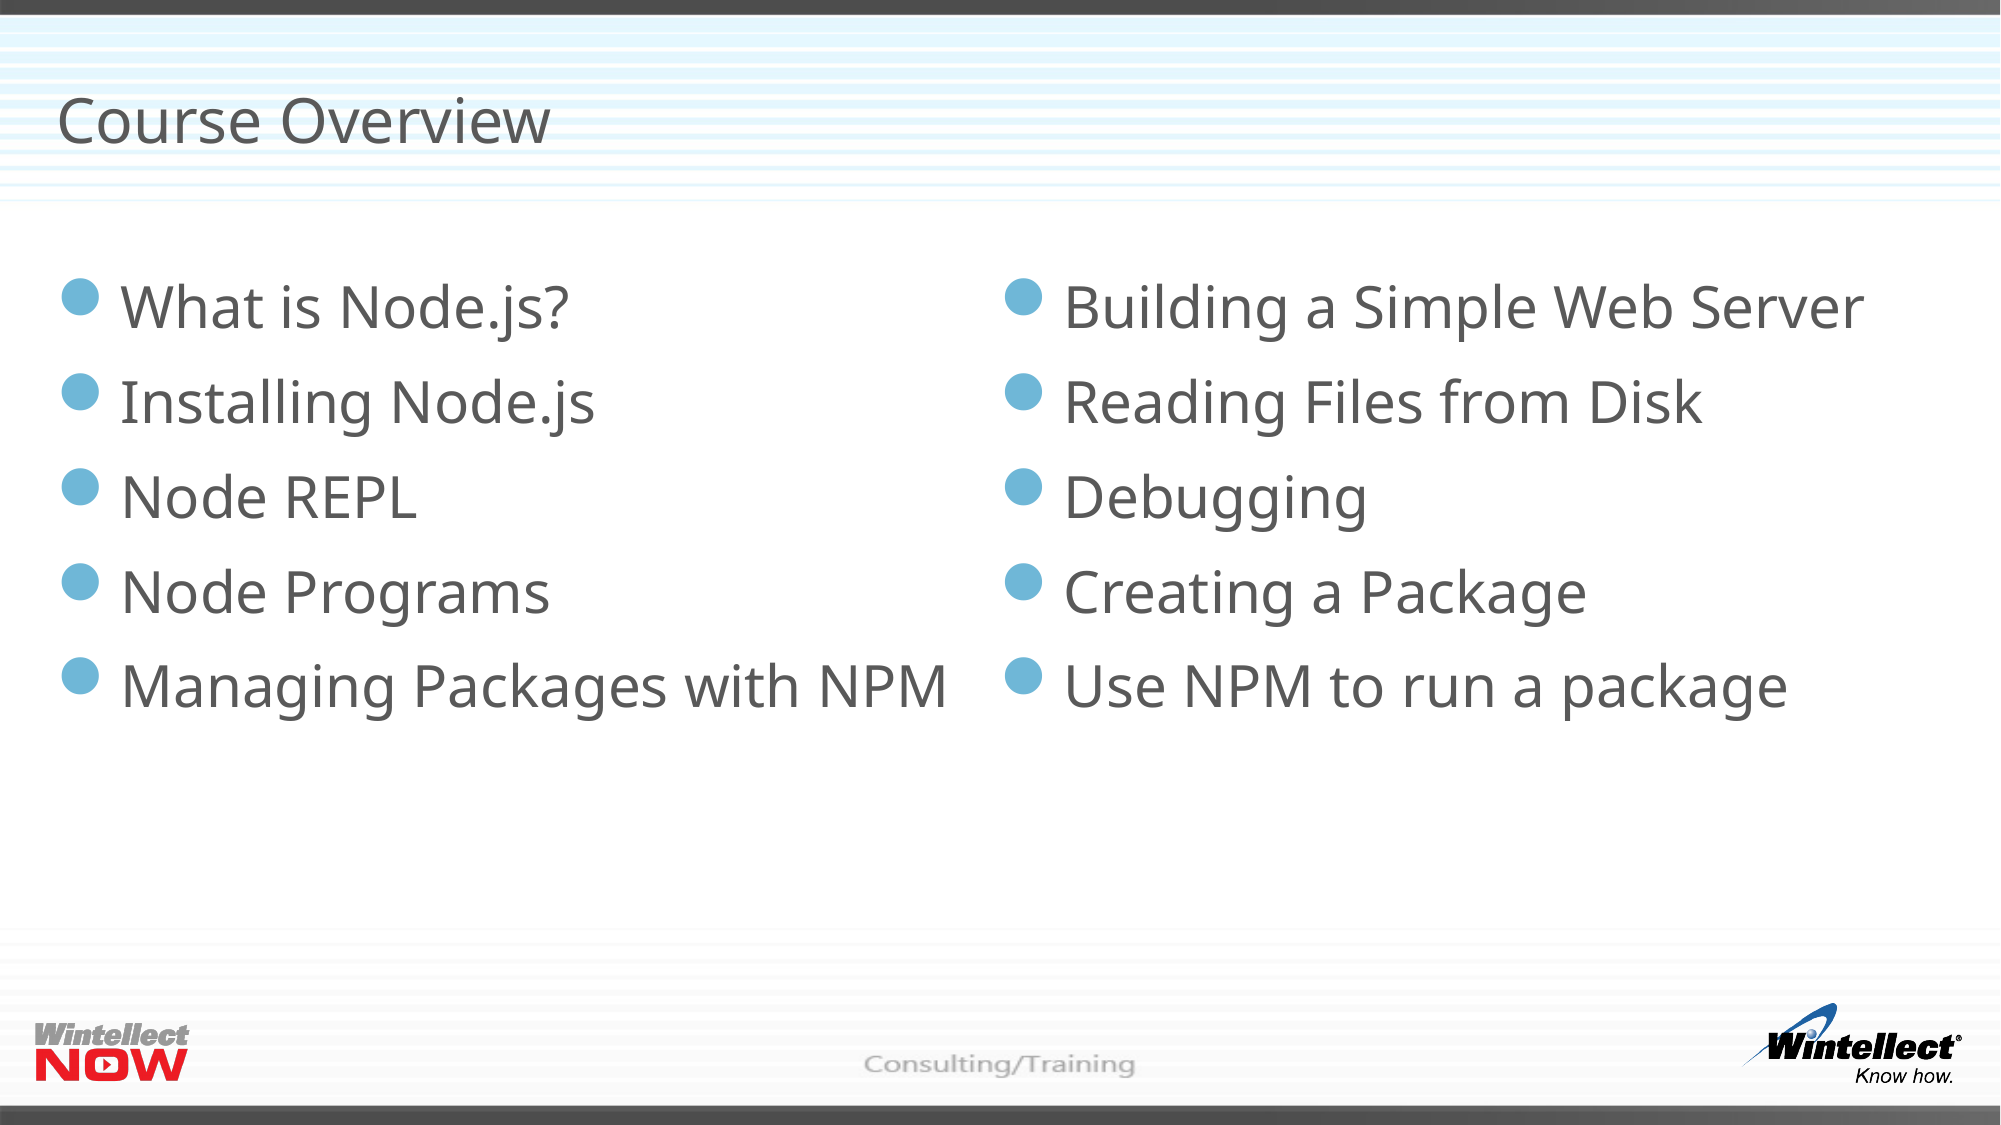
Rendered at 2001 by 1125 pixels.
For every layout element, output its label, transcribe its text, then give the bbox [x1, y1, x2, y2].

list What is Node.js? Installing Node.js Node REPL Node Programs Managing Packages with NPM Building a Simple Web Server Reading Files from Disk Debugging Creating a Package Use NPM to run a package [41, 262, 1958, 976]
picture [0, 0, 2001, 1125]
title Course Overview [41, 17, 1958, 220]
